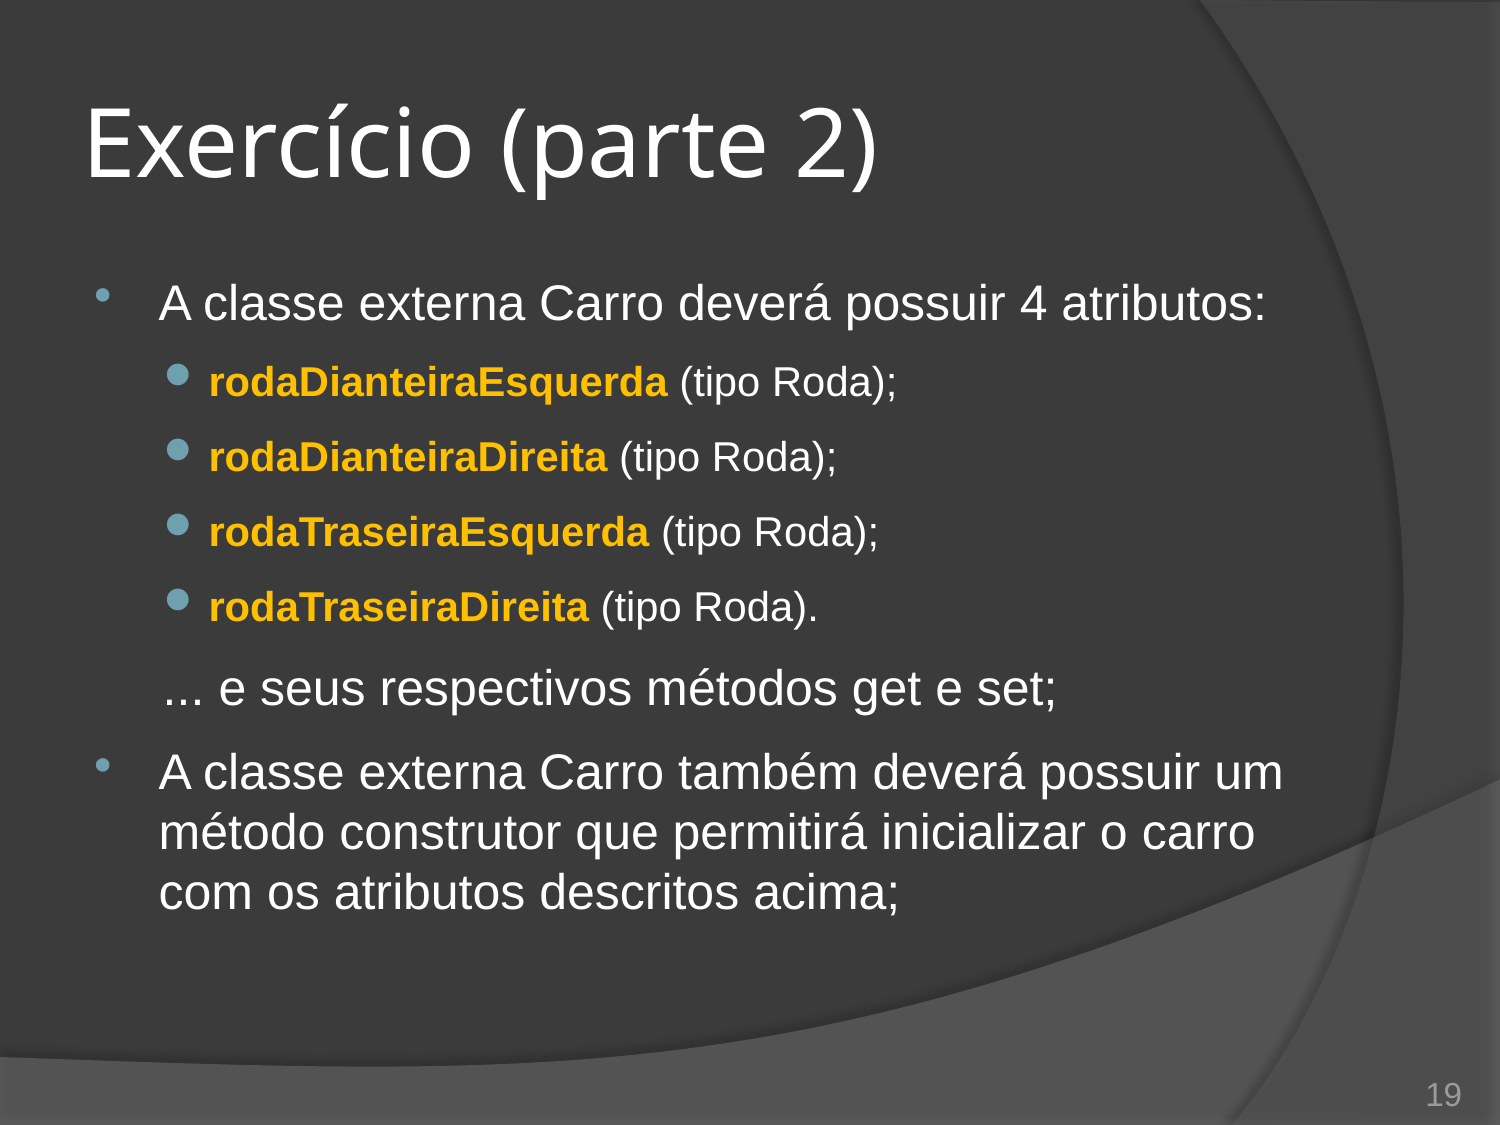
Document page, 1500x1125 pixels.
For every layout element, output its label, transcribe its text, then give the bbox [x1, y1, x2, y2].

list A classe externa Carro deverá possuir 4 atributos: rodaDianteiraEsquerda (tipo Roda); rodaDianteiraDireita (tipo Roda); rodaTraseiraEsquerda (tipo Roda); rodaTraseiraDireita (tipo Roda). ... e seus respectivos métodos get e set; A classe externa Carro também deverá possuir um método construtor que permitirá inicializar o carro com os atributos descritos acima; [74, 262, 1301, 1006]
title Exercício (parte 2) [74, 44, 1301, 233]
slide_number 19 [1337, 1053, 1463, 1114]
